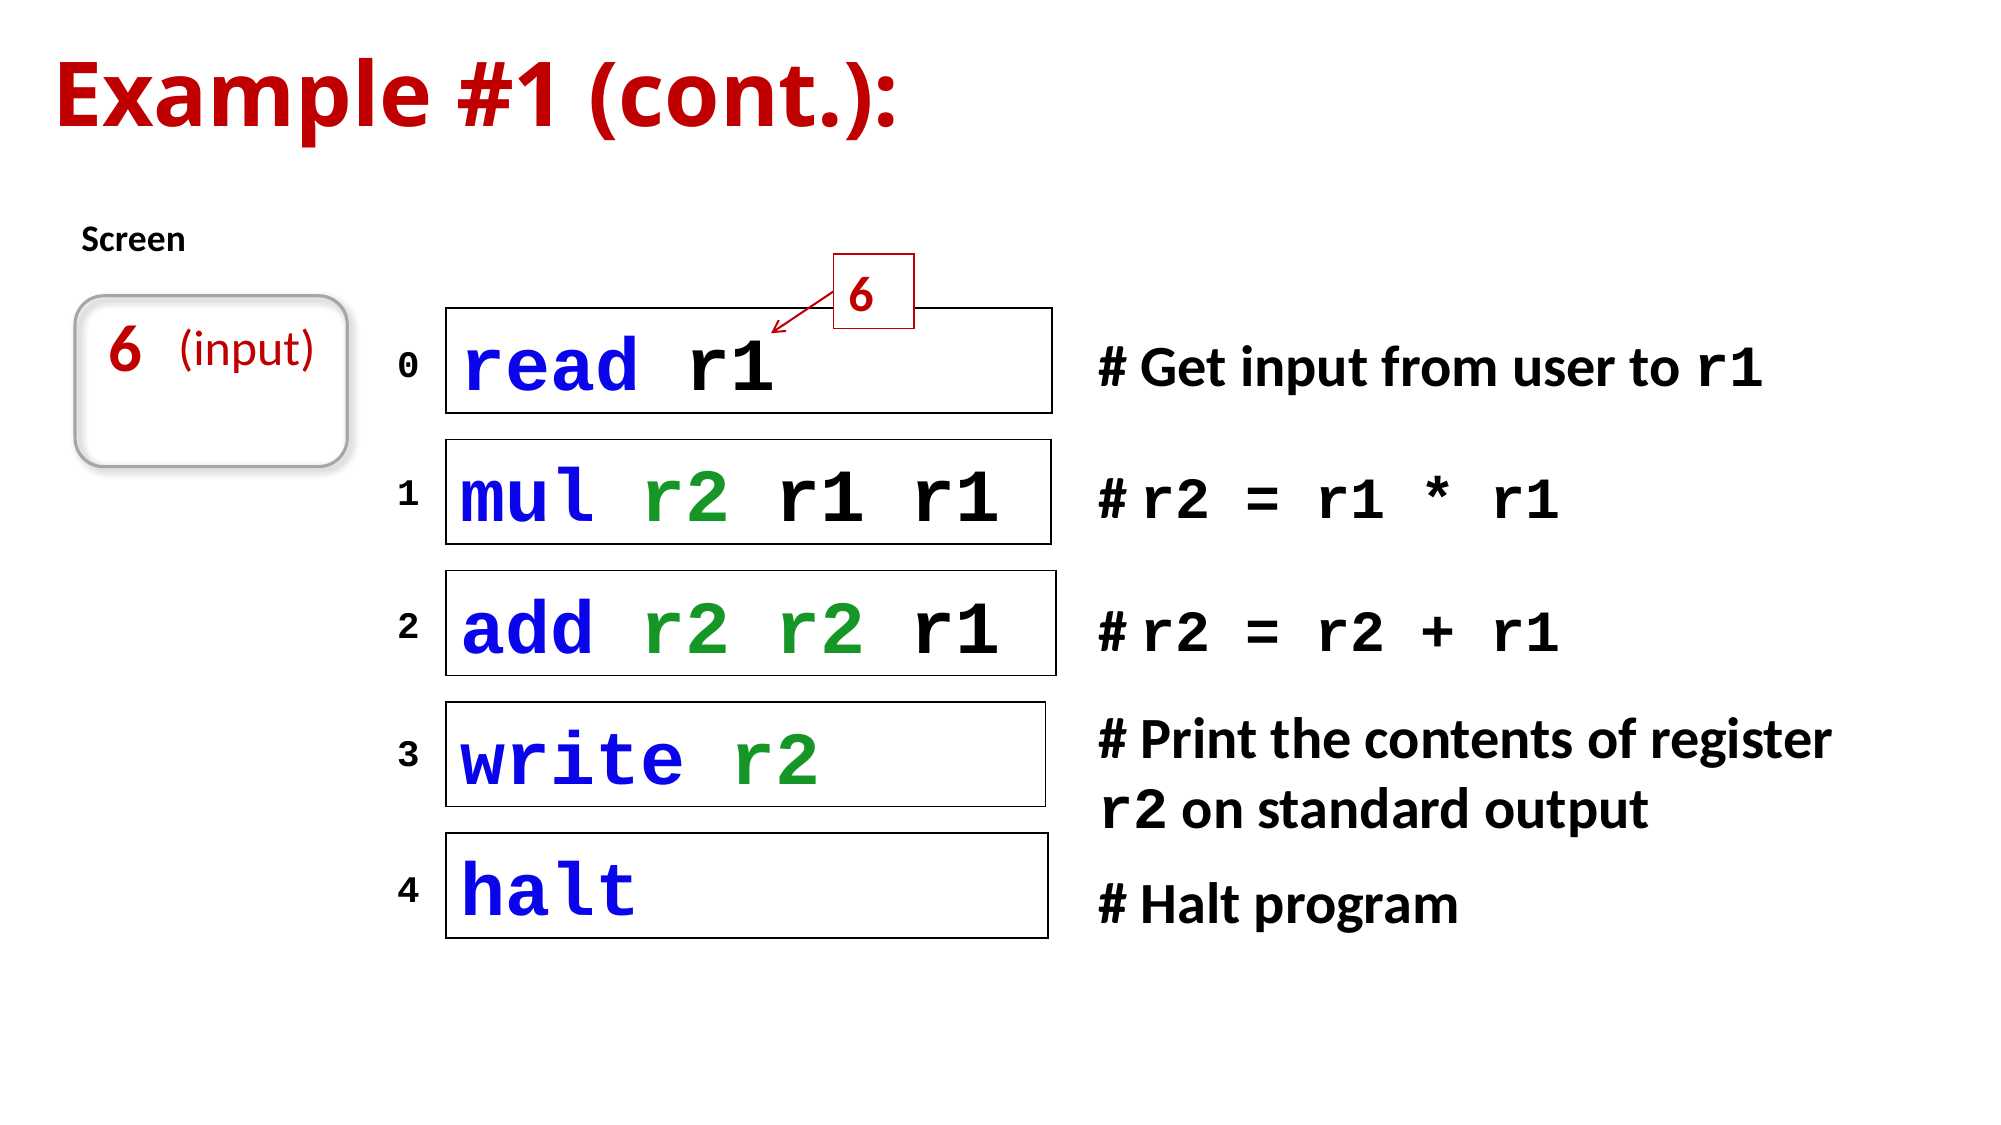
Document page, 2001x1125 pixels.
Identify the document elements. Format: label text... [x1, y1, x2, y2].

text_box 4 [334, 857, 435, 918]
text_box write r2 [445, 701, 1046, 807]
text_box 6 [833, 253, 915, 329]
text_box Screen [46, 206, 201, 267]
text_box halt [445, 833, 1049, 938]
text_box 3 [334, 721, 435, 782]
text_box add r2 r2 r1 [445, 570, 1056, 676]
text_box 2 [334, 593, 435, 654]
text_box Example #1 (cont.): [37, 29, 1227, 152]
text_box 6 [93, 297, 158, 393]
text_box mul r2 r1 r1 [445, 439, 1051, 545]
text_box 1 [334, 460, 435, 521]
text_box [75, 295, 348, 467]
text_box # Get input from user to r1 # r2 = r1 * r1 # r2 = r2 + r1 # Print the contents of register r2 on standard output # Halt program [1083, 320, 1931, 1038]
text_box 0 [358, 332, 435, 393]
text_box (input) [163, 308, 348, 383]
text_box read r1 [445, 308, 1053, 413]
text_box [770, 291, 834, 334]
